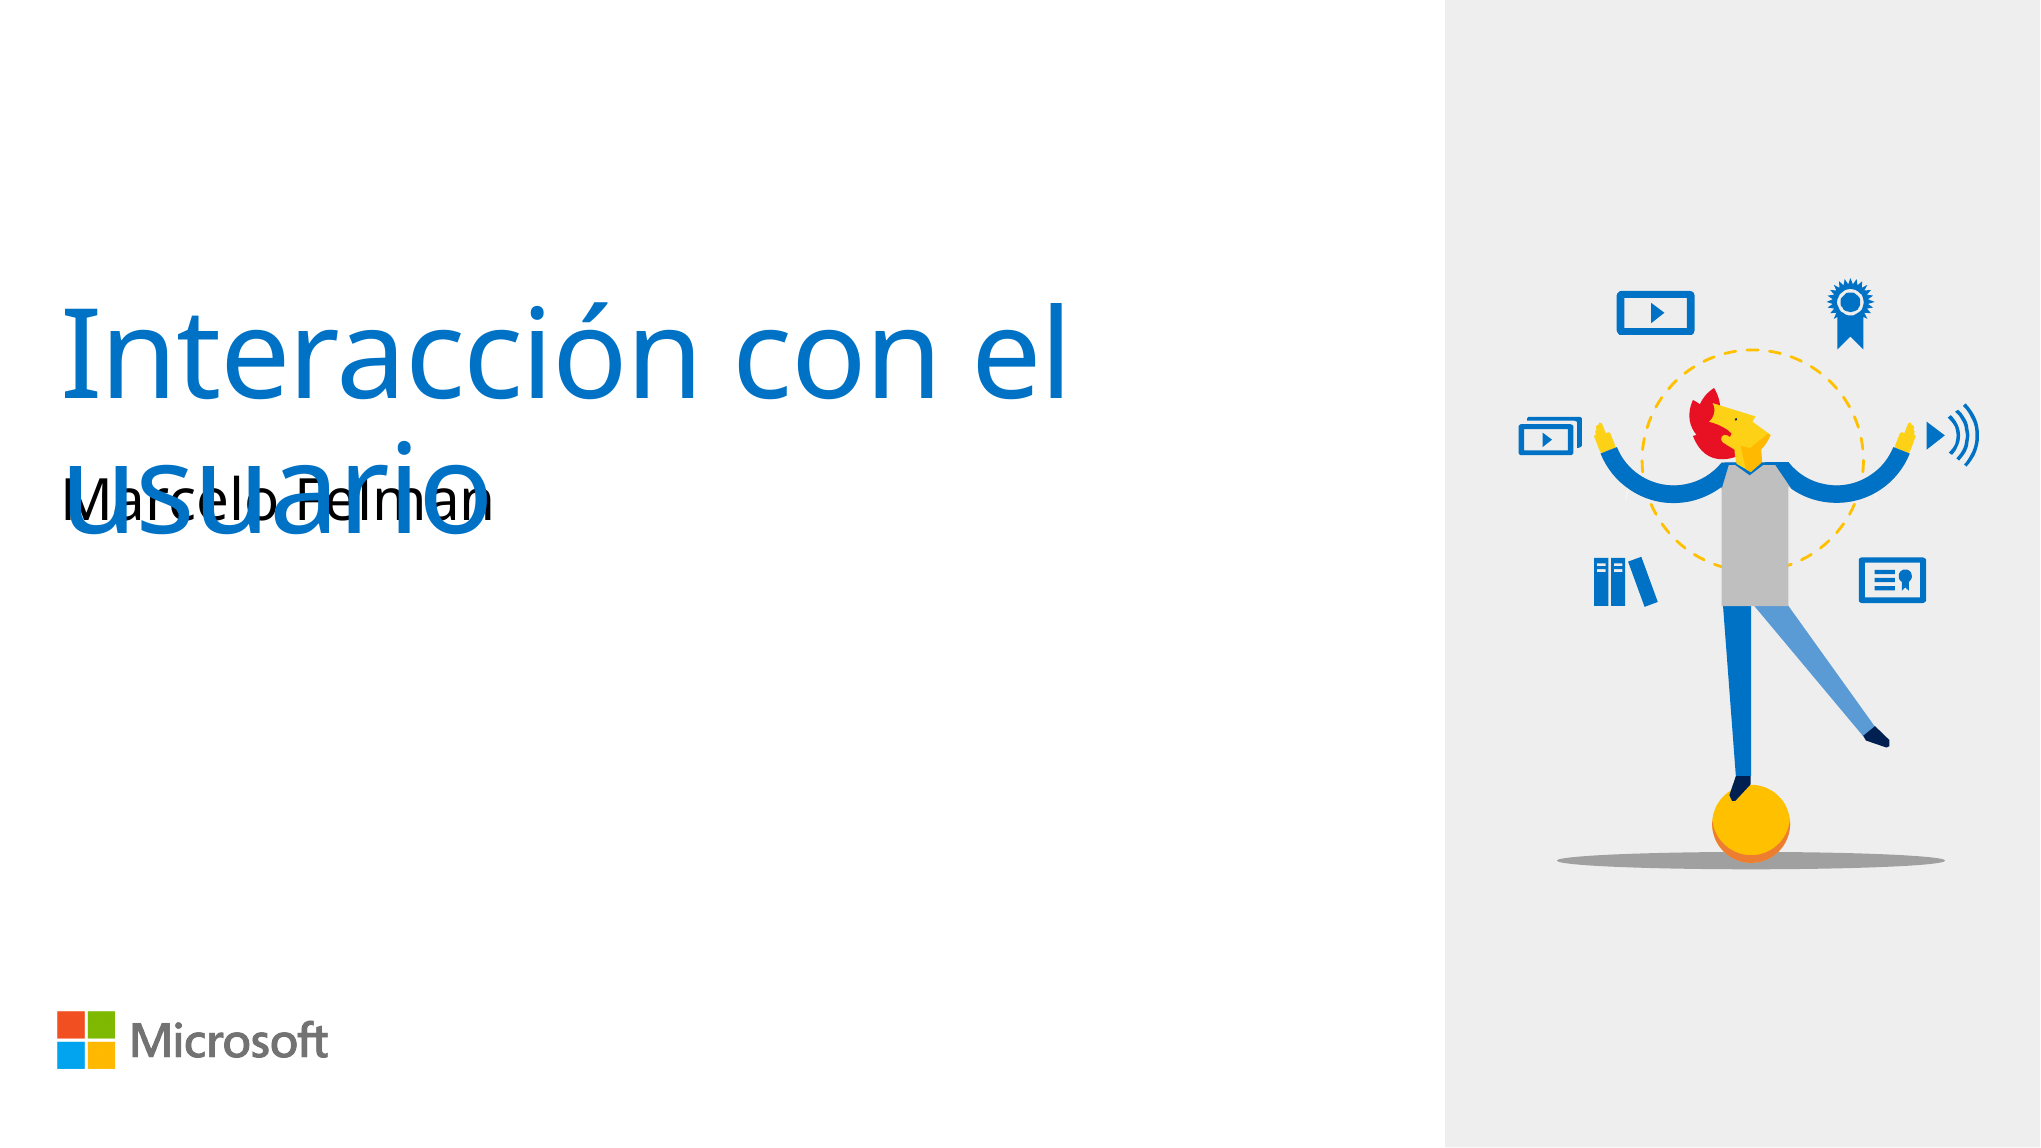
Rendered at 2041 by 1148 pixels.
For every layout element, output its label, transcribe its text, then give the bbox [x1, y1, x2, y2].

list Marcelo Felman [45, 456, 1429, 606]
title Interacción con el usuario [45, 275, 1429, 456]
picture [57, 1011, 328, 1069]
